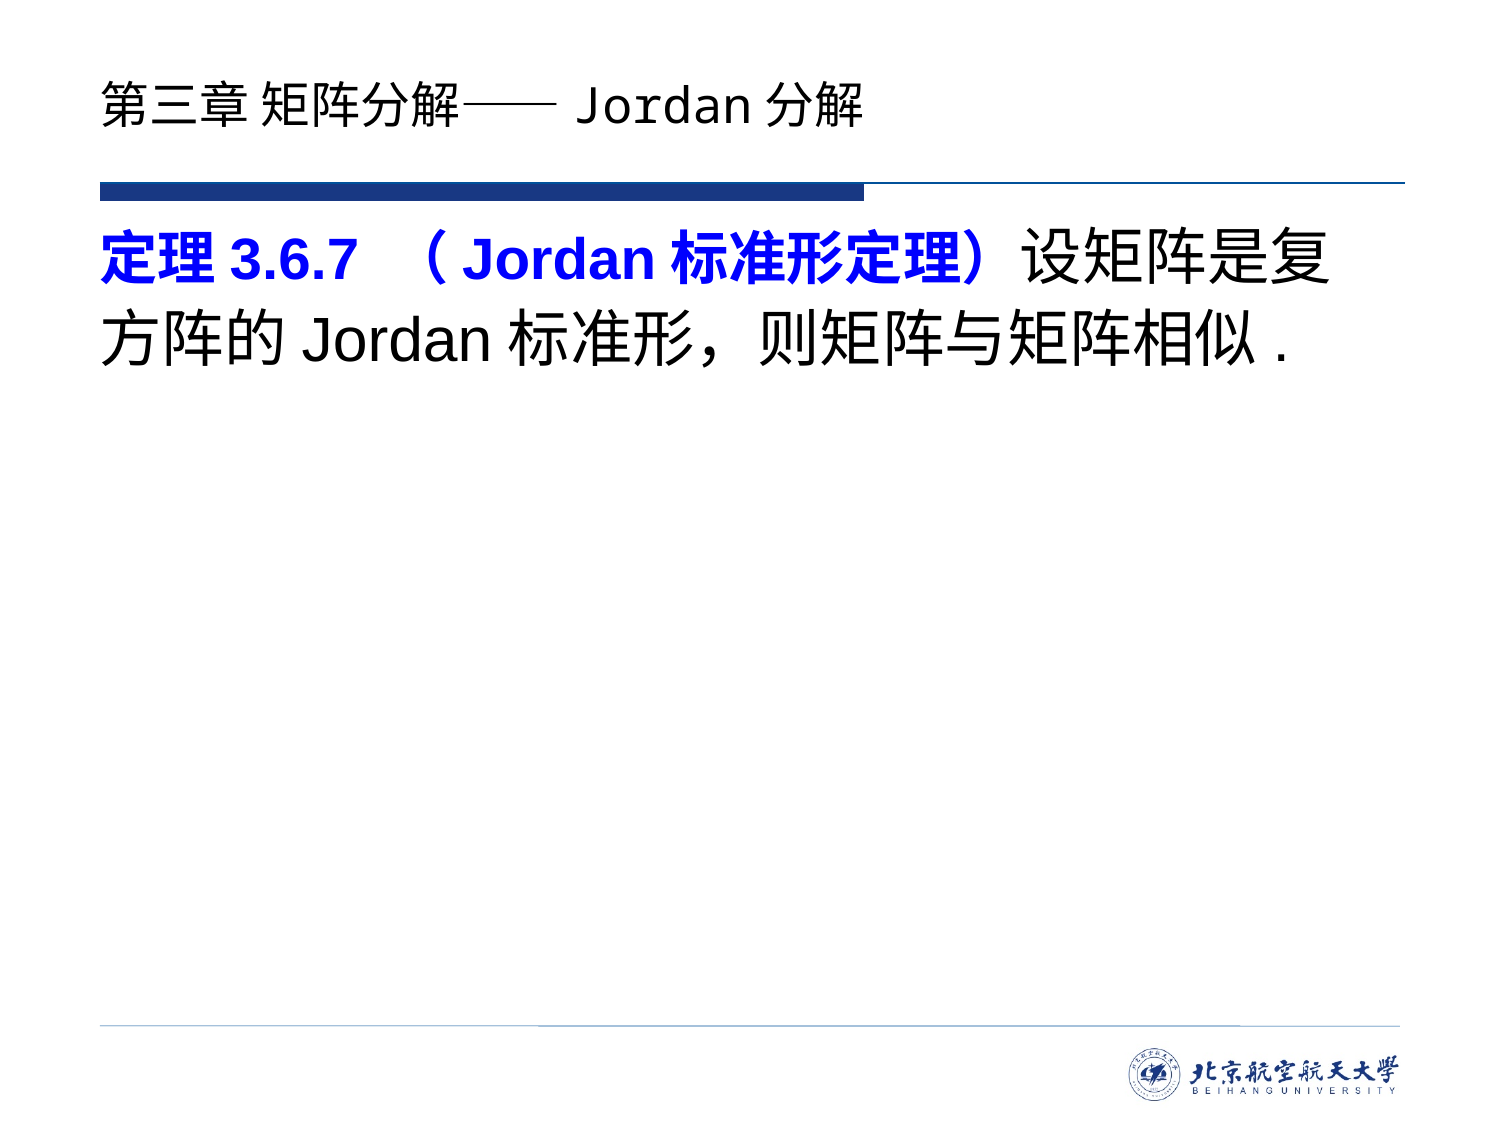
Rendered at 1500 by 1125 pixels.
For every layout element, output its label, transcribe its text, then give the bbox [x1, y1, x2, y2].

picture [1114, 1041, 1412, 1108]
title 第三章 矩阵分解——Jordan分解 [83, 29, 1397, 141]
